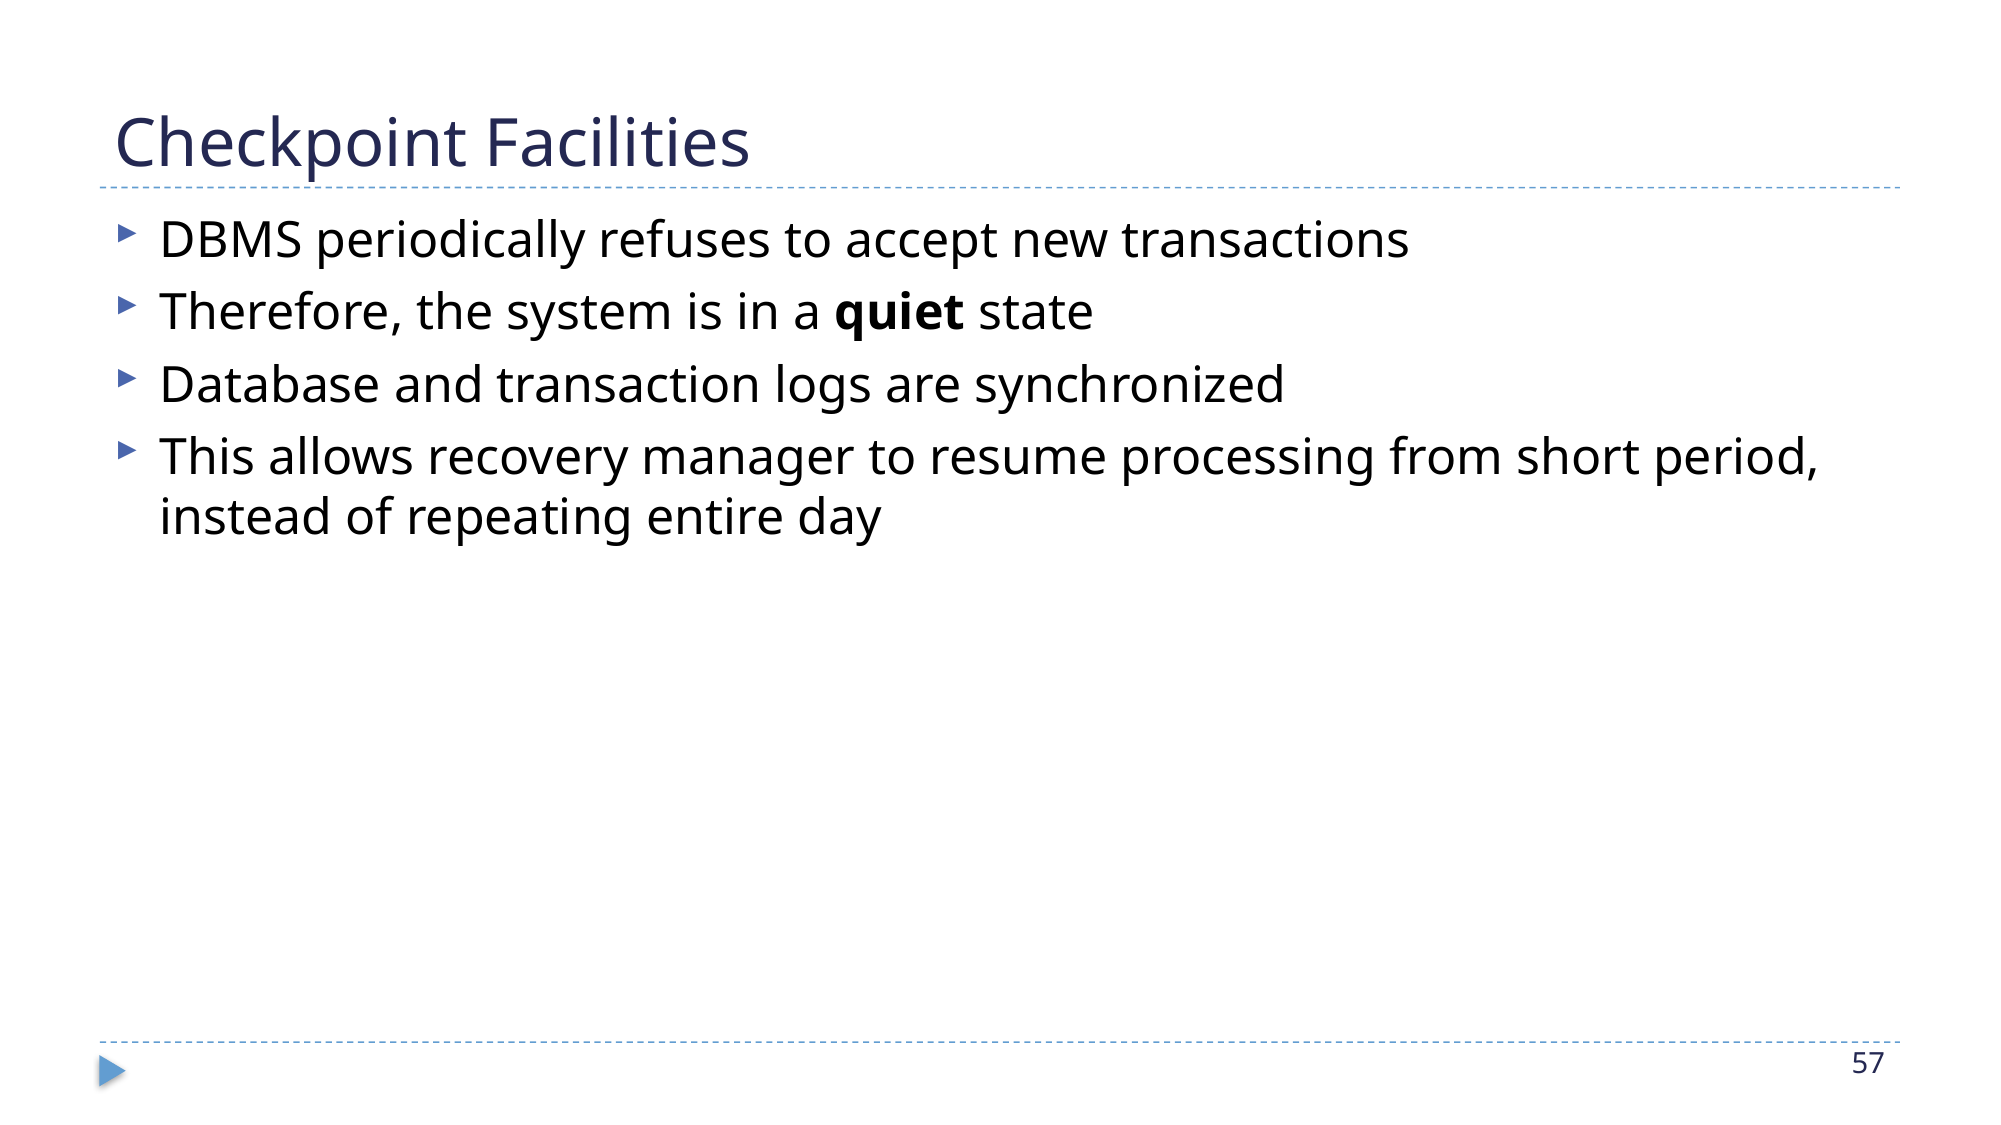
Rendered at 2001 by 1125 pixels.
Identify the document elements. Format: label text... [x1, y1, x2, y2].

title Checkpoint Facilities [99, 24, 1900, 188]
list D B M S periodically refuses to accept new transactions Therefore, the system is in a quiet state Database and transaction logs are synchronized This allows recovery manager to resume processing from short period, instead of repeating entire day [99, 200, 1900, 1006]
slide_number 57 [1566, 1037, 1900, 1098]
